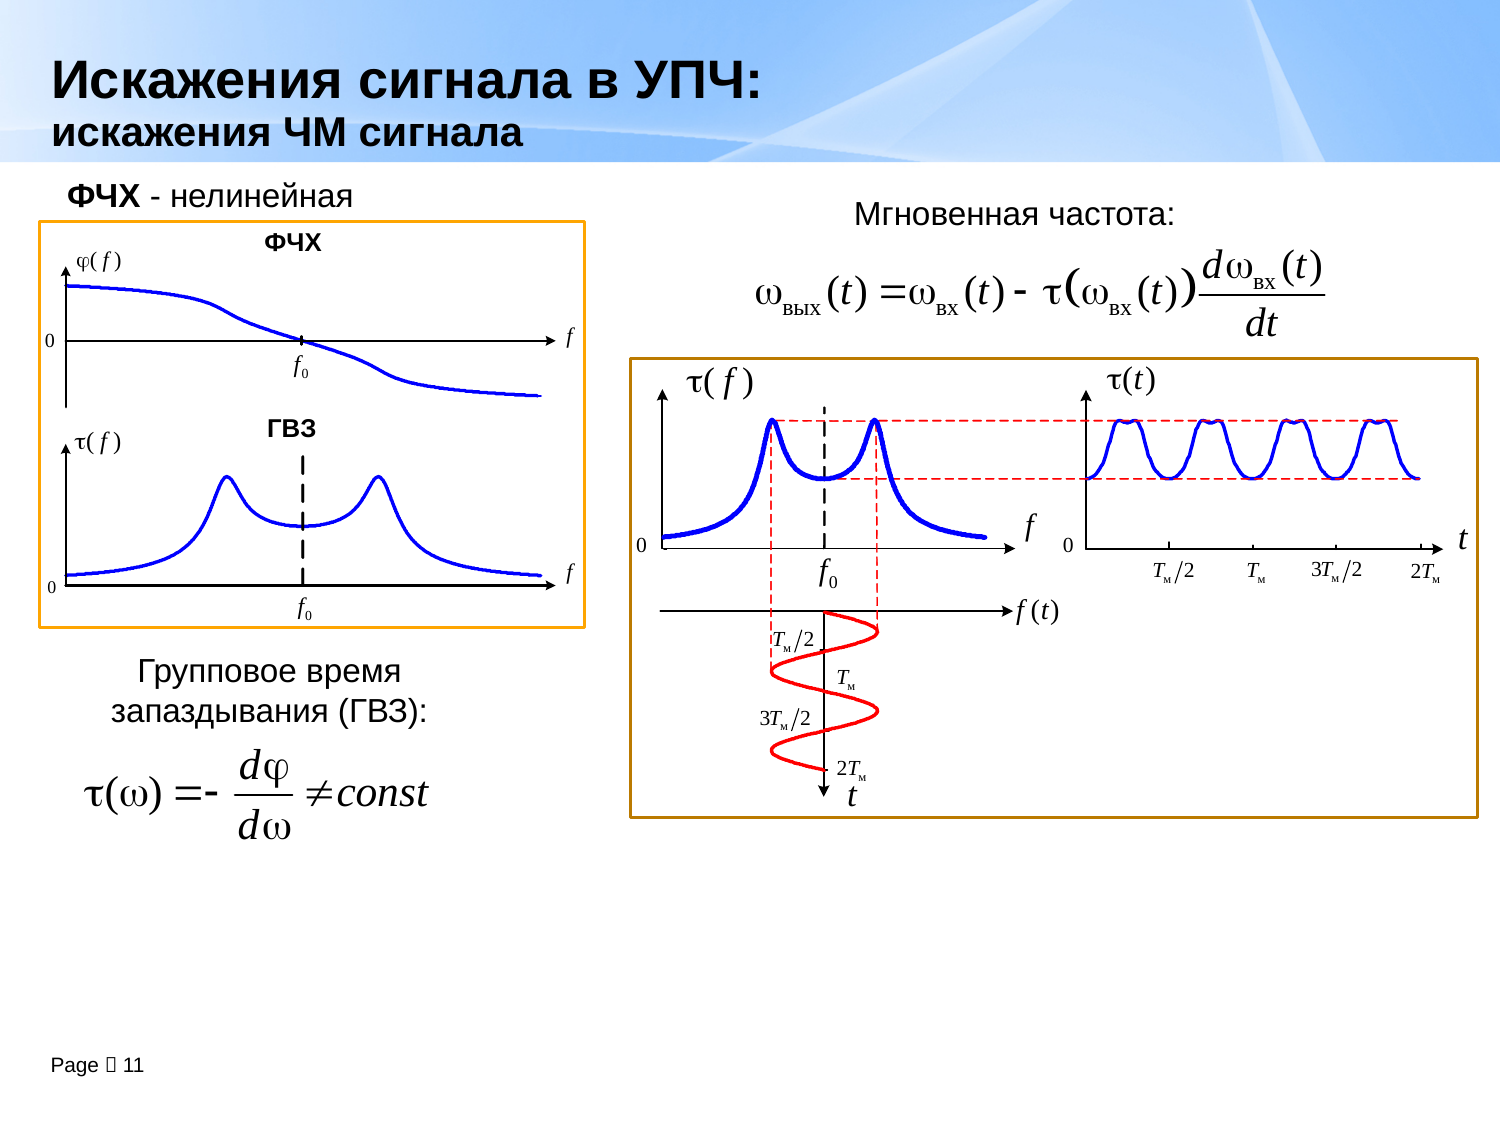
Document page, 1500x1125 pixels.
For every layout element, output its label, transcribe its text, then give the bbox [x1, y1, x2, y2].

picture [0, 1, 1500, 1125]
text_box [79, 737, 438, 850]
title Искажения сигнала в УПЧ: искажения ЧМ сигнала [50, 44, 1449, 151]
text_box Мгновенная частота: [750, 184, 1281, 238]
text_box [749, 239, 1332, 347]
text_box ФЧХ - нелинейная [52, 167, 369, 220]
text_box Групповое время запаздывания (ГВЗ): [41, 642, 499, 737]
